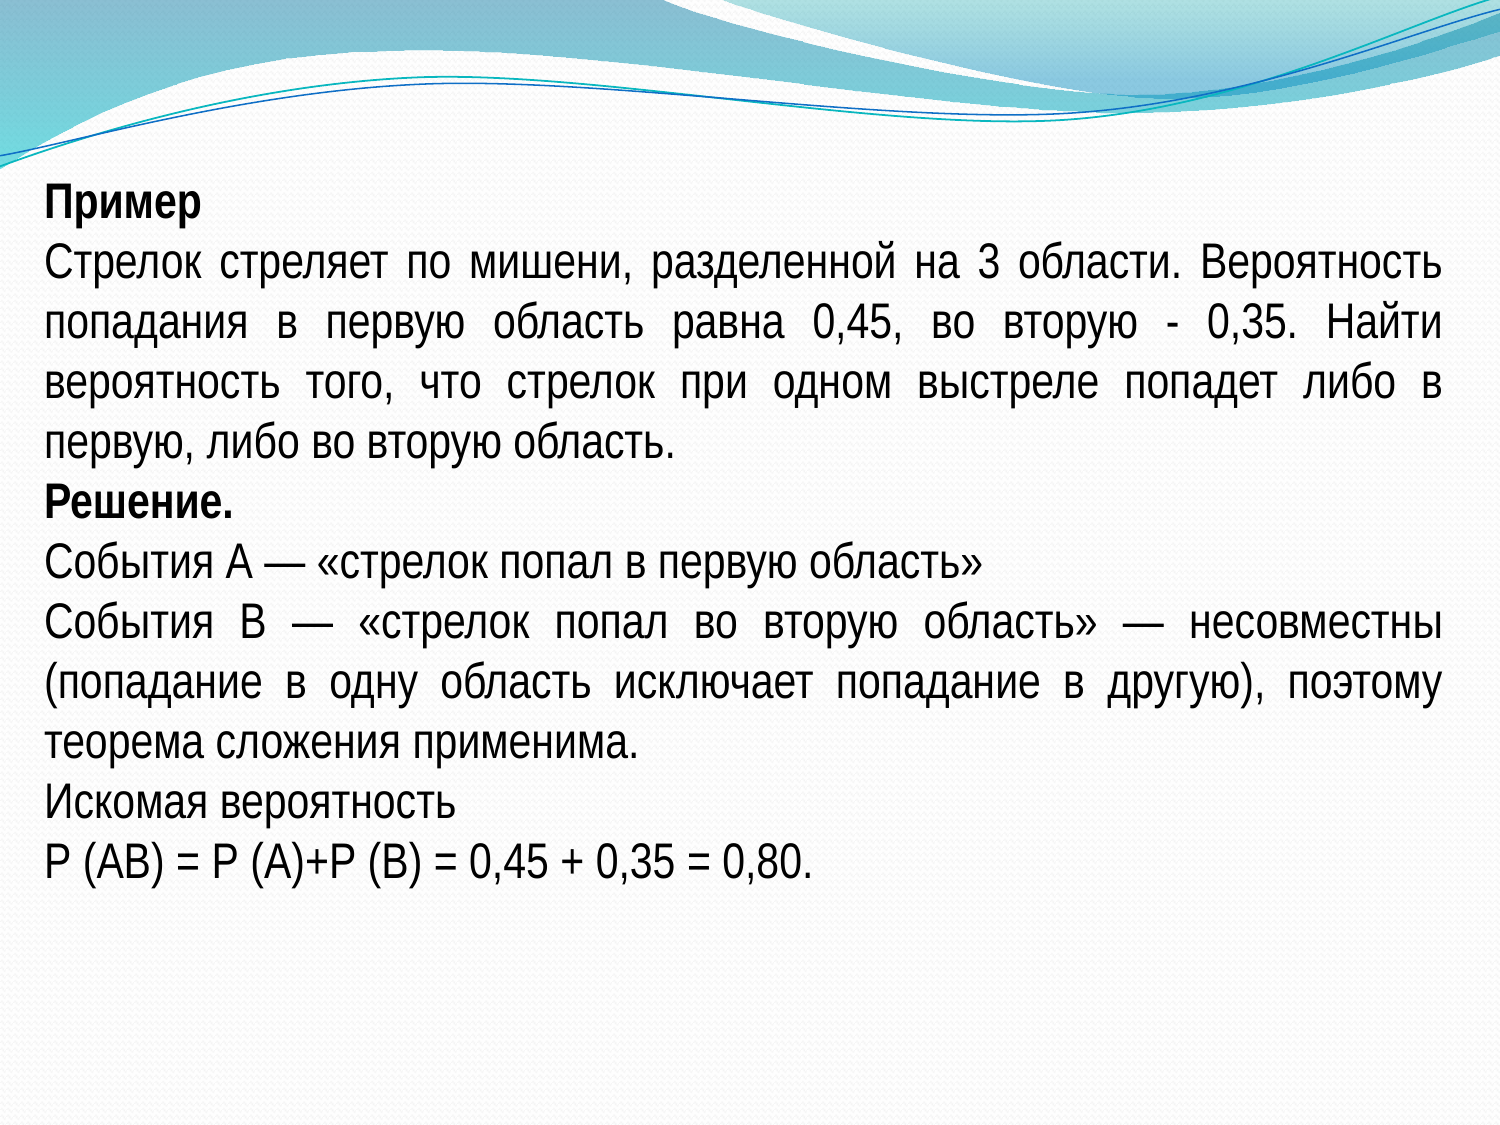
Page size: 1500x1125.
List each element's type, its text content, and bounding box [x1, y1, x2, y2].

text_box Пример Стрелок стреляет по мишени, разделенной на 3 области. Вероятность попадания в первую область равна 0,45, во вторую - 0,35. Найти вероятность того, что стрелок при одном выстреле попадет либо в первую, либо во вторую область. Решение. События А — «стрелок попал в первую область» События В — «стрелок попал во вторую область» — несовместны (попадание в одну область исключает попадание в другую), поэтому теорема сложения применима. Искомая вероятность Р (АВ) = Р (А)+Р (В) = 0,45 + 0,35 = 0,80. [29, 160, 1459, 941]
